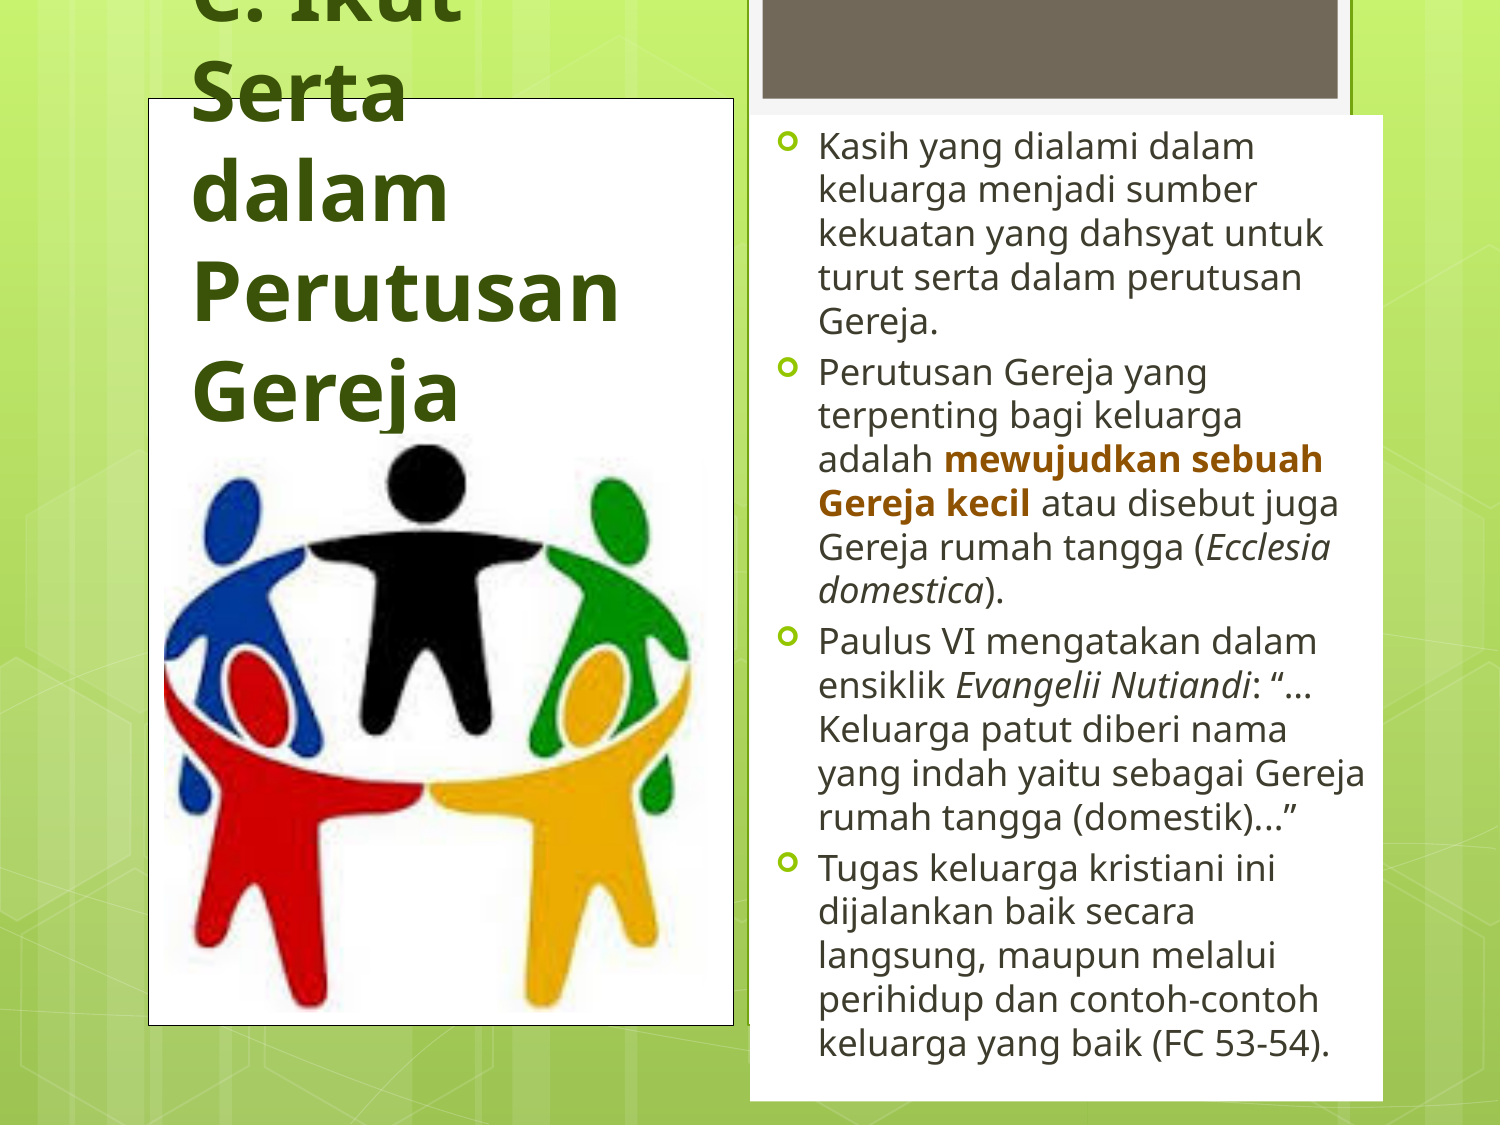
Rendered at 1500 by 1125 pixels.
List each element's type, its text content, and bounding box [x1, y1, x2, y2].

title C. Ikut Serta dalam Perutusan Gereja [175, 102, 670, 431]
list Kasih yang dialami dalam keluarga menjadi sumber kekuatan yang dahsyat untuk turut serta dalam perutusan Gereja. Perutusan Gereja yang terpenting bagi keluarga adalah mewujudkan sebuah Gereja kecil atau disebut juga Gereja rumah tangga (Ecclesia domestica). Paulus VI mengatakan dalam ensiklik Evangelii Nutiandi: “… Keluarga patut diberi nama yang indah yaitu sebagai Gereja rumah tangga (domestik)...” Tugas keluarga kristiani ini dijalankan baik secara langsung, maupun melalui perihidup dan contoh-contoh keluarga yang baik (FC 53-54). [750, 115, 1383, 1102]
picture [163, 433, 708, 1013]
